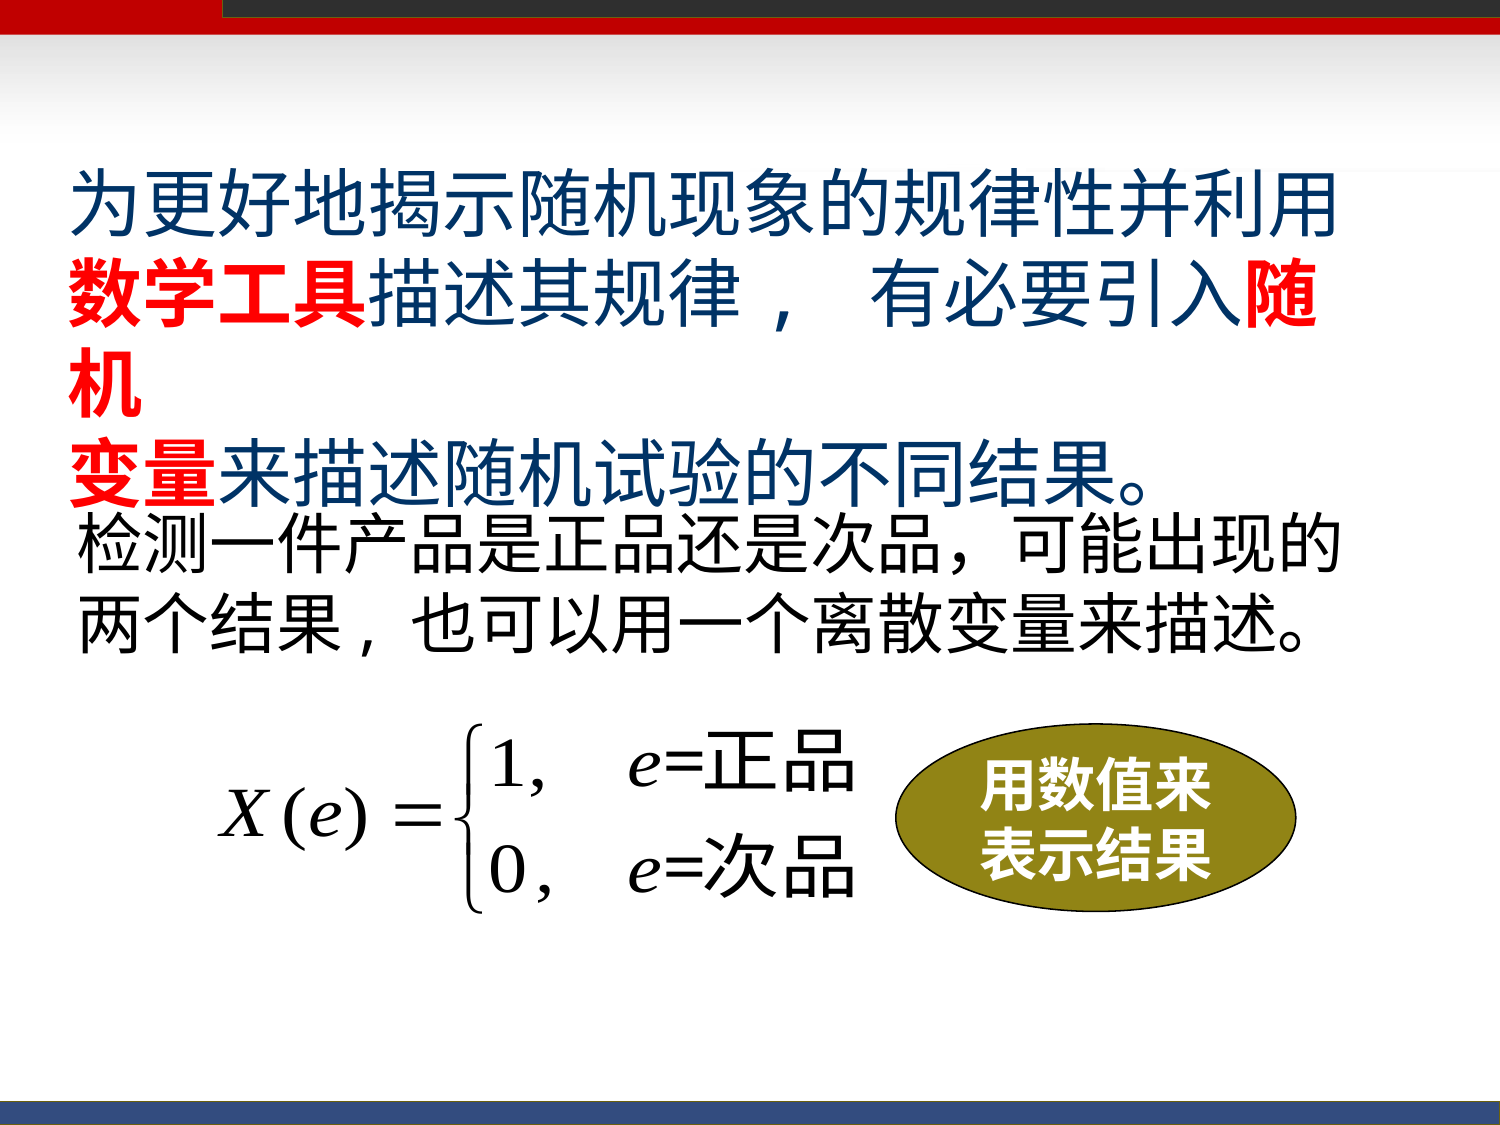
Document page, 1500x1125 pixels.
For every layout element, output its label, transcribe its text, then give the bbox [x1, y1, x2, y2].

text_box 为更好地揭示随机现象的规律性并利用数学工具描述其规律, 有必要引入随机 变量来描述随机试验的不同结果。 [53, 148, 1388, 524]
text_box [201, 706, 869, 932]
picture [0, 35, 1500, 172]
text_box 检测一件产品是正品还是次品，可能出现的两个结果, 也可以用一个离散变量来描述。 [61, 495, 1365, 670]
text_box 用数值来 表示结果 [895, 723, 1296, 912]
